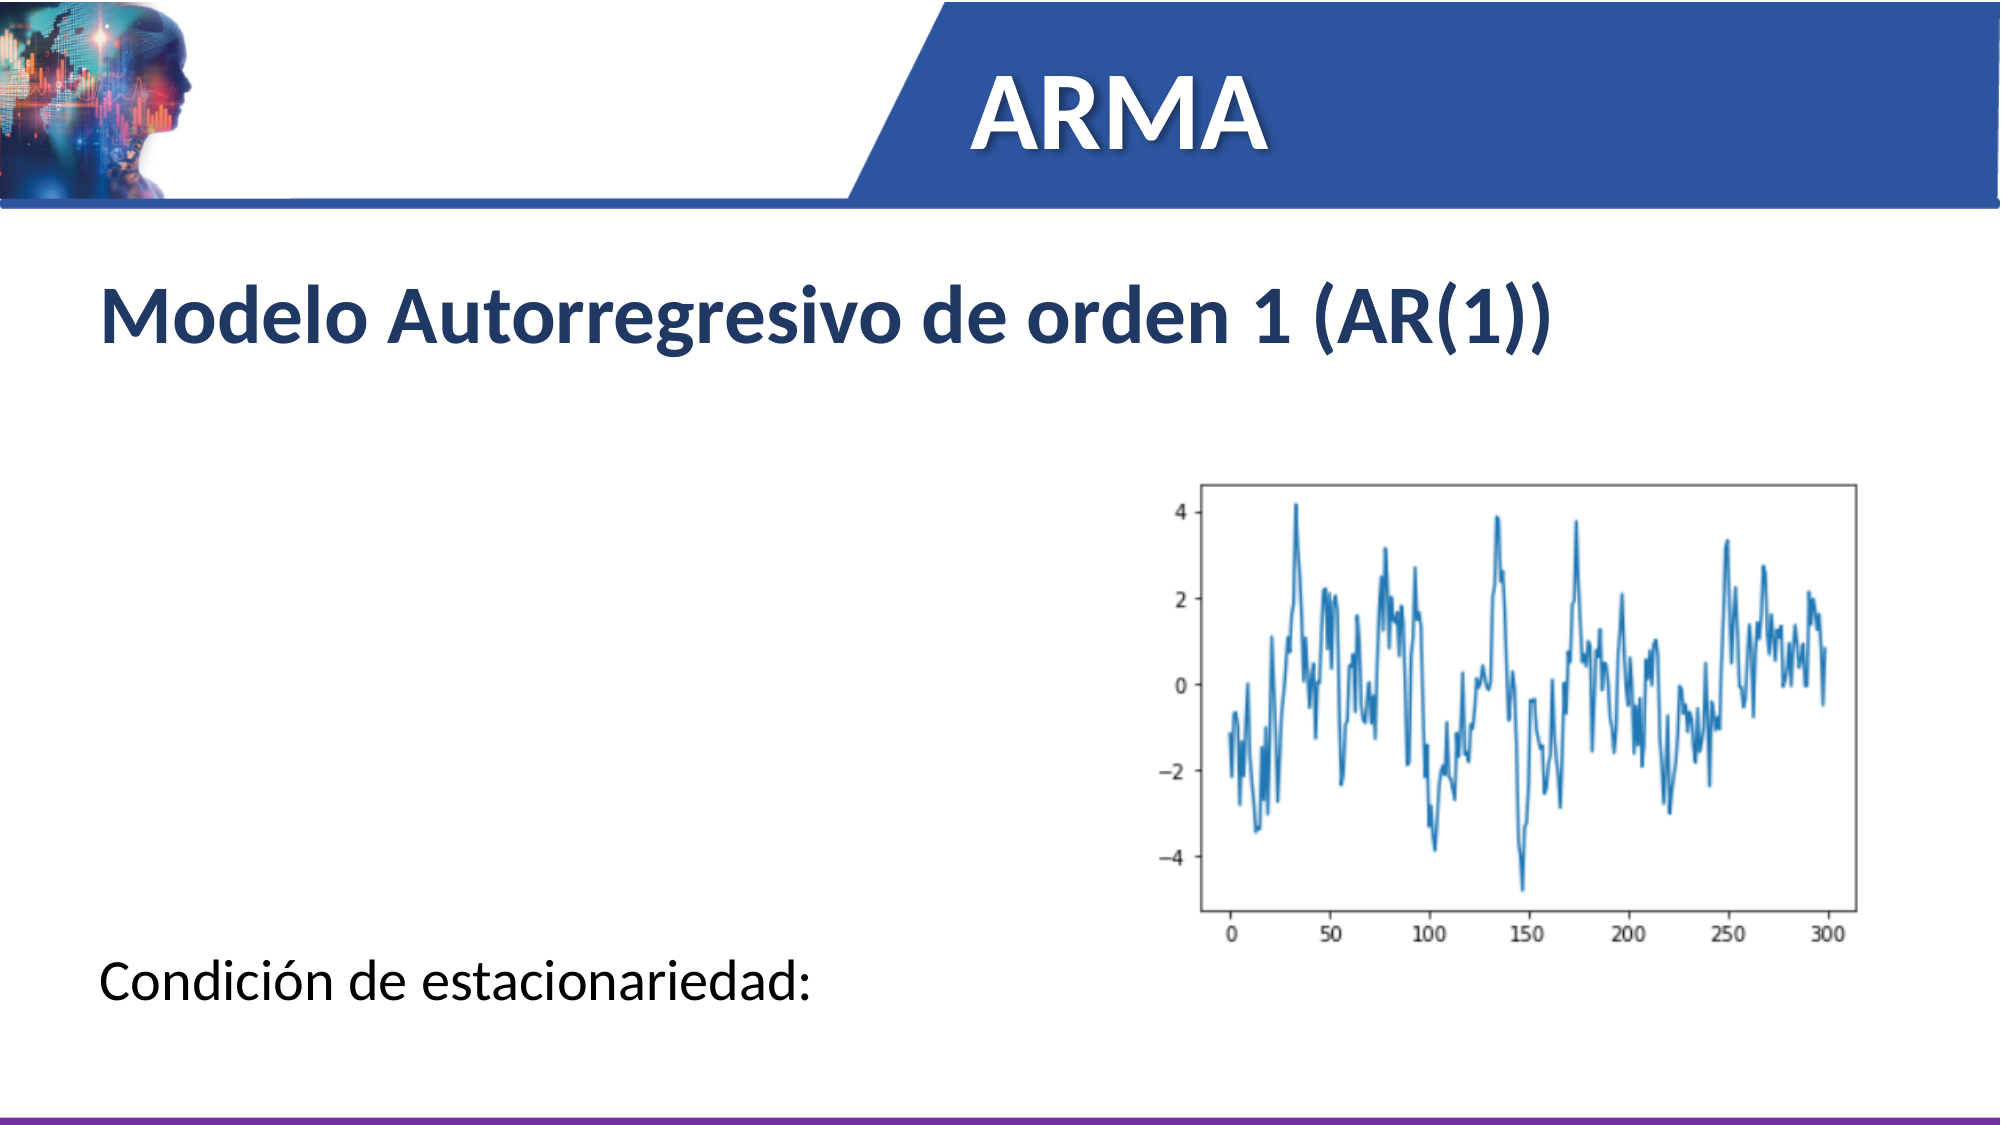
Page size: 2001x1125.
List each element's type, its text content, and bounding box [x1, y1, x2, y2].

text_box ARMA [955, 29, 1961, 180]
picture [1158, 476, 1872, 959]
picture [0, 2, 2000, 209]
